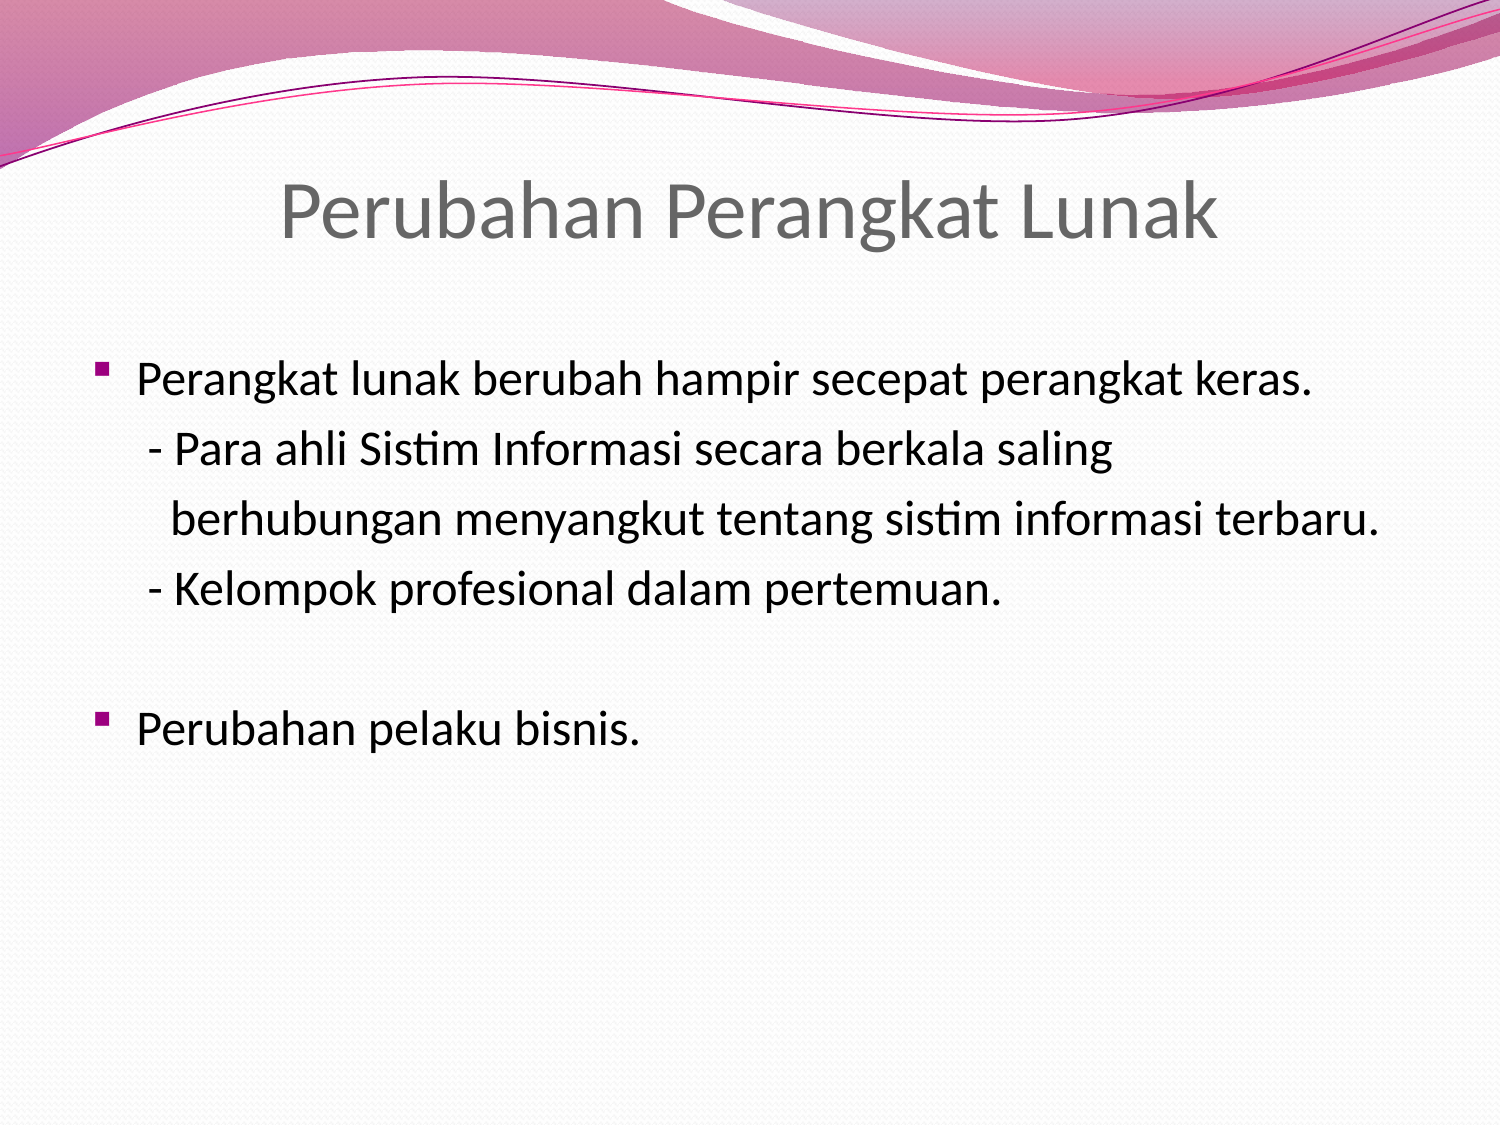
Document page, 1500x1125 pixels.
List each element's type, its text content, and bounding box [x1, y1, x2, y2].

title Perubahan Perangkat Lunak [75, 115, 1425, 256]
list Perangkat lunak berubah hampir secepat perangkat keras. - Para ahli Sistim Informasi secara berkala saling berhubungan menyangkut tentang sistim informasi terbaru. - Kelompok profesional dalam pertemuan. Perubahan pelaku bisnis. [76, 338, 1427, 1059]
